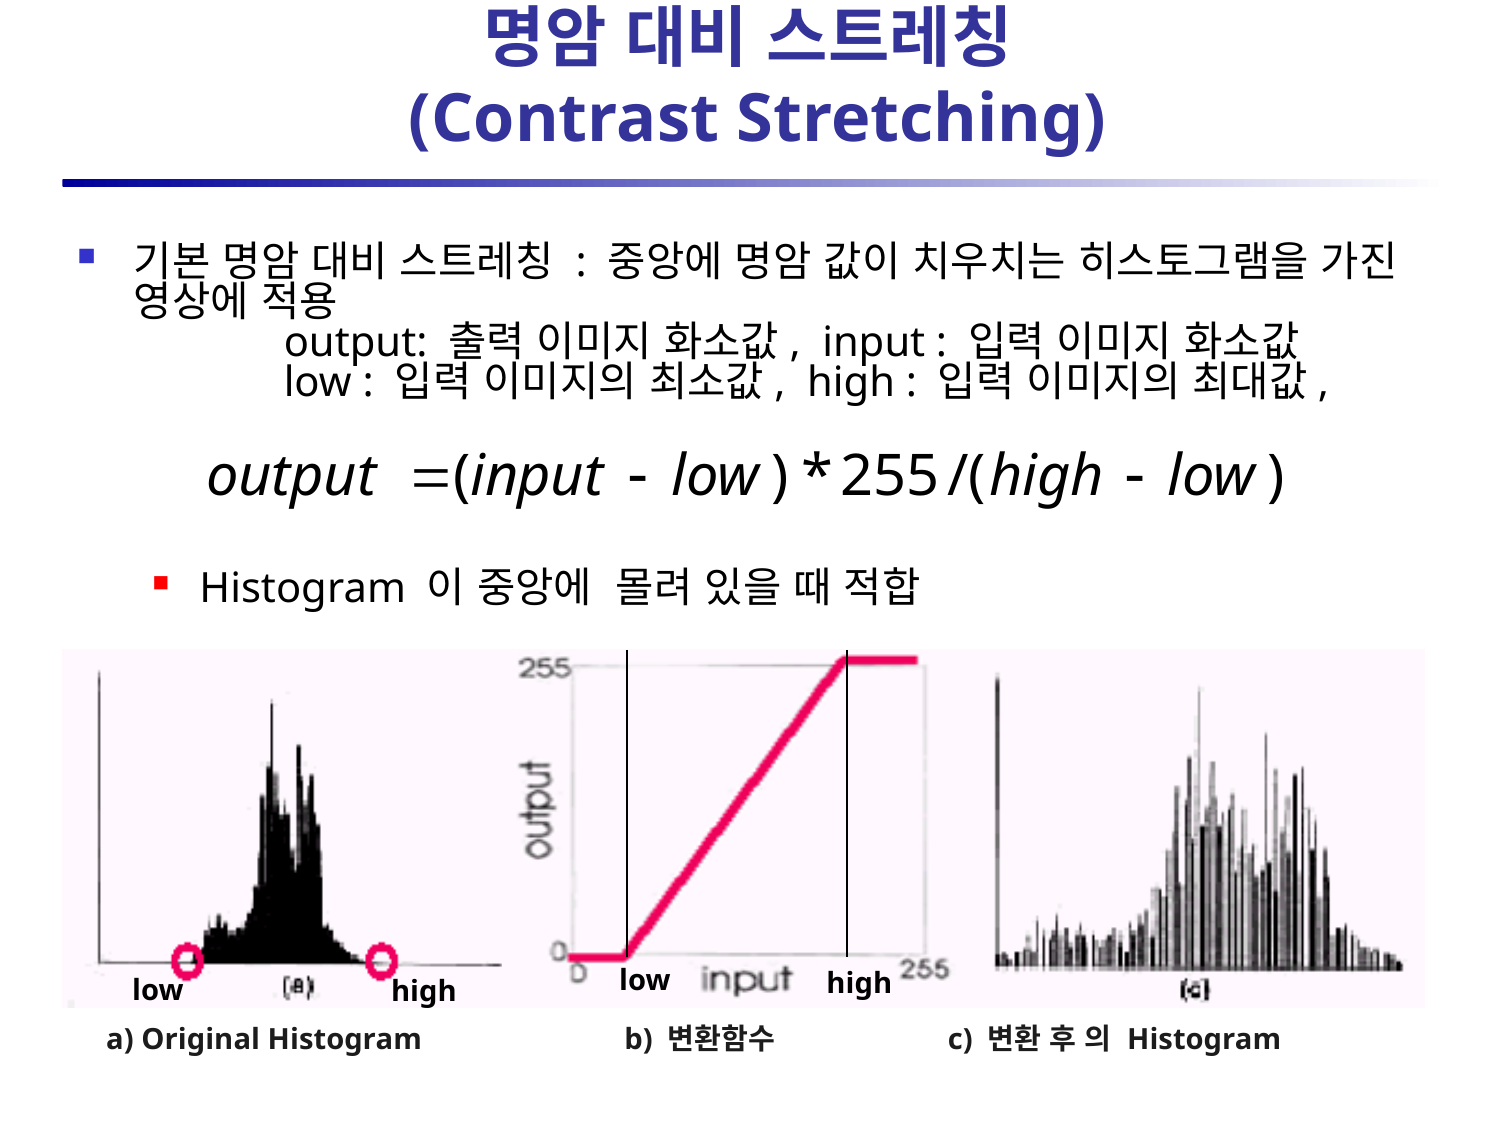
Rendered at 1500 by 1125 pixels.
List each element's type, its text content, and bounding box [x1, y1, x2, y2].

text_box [203, 437, 1297, 515]
list 기본 명암 대비 스트레칭 : 중앙에 명암 값이 치우치는 히스토그램을 가진 영상에 적용 output: 출력 이미지 화소값, input : 입력 이미지 화소값 low : 입력 이미지의 최소값, high : 입력 이미지의 최대값, Histogram 이 중앙에 몰려 있을 때 적합 [62, 237, 1450, 1075]
title 명암 대비 스트레칭 (Contrast Stretching) [125, 37, 1391, 163]
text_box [62, 649, 1426, 1064]
